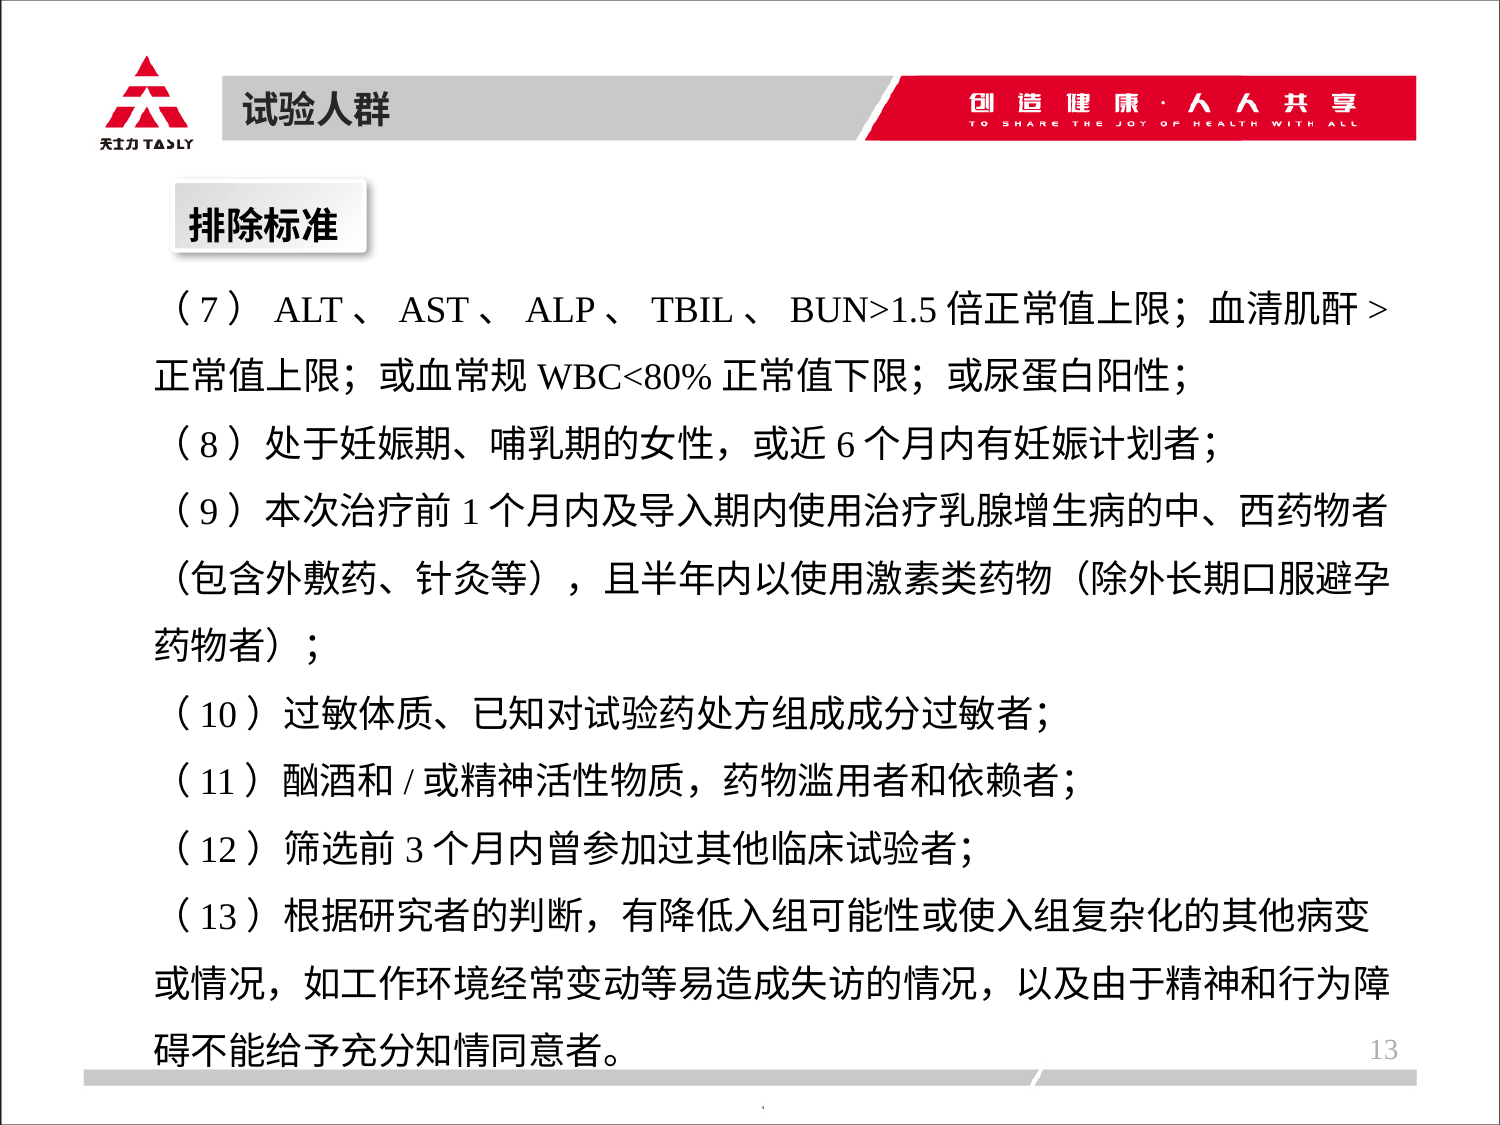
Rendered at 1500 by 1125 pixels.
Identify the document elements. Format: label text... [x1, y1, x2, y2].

text_box 排除标准 [173, 181, 365, 251]
text_box （7）ALT、AST、ALP、TBIL、BUN>1.5倍正常值上限；血清肌酐>正常值上限；或血常规WBC<80%正常值下限；或尿蛋白阳性； （8）处于妊娠期、哺乳期的女性，或近6个月内有妊娠计划者； （9）本次治疗前1个月内及导入期内使用治疗乳腺增生病的中、西药物者（包含外敷药、针灸等），且半年内以使用激素类药物（除外长期口服避孕药物者）； （10）过敏体质、已知对试验药处方组成成分过敏者； （11）酗酒和/或精神活性物质，药物滥用者和依赖者； （12）筛选前3个月内曾参加过其他临床试验者； （13）根据研究者的判断，有降低入组可能性或使入组复杂化的其他病变或情况，如工作环境经常变动等易造成失访的情况，以及由于精神和行为障碍不能给予充分知情同意者。 [138, 254, 1414, 941]
text_box 13 [1354, 1023, 1420, 1073]
picture [0, 0, 1500, 1125]
text_box 试验人群 [226, 78, 407, 139]
